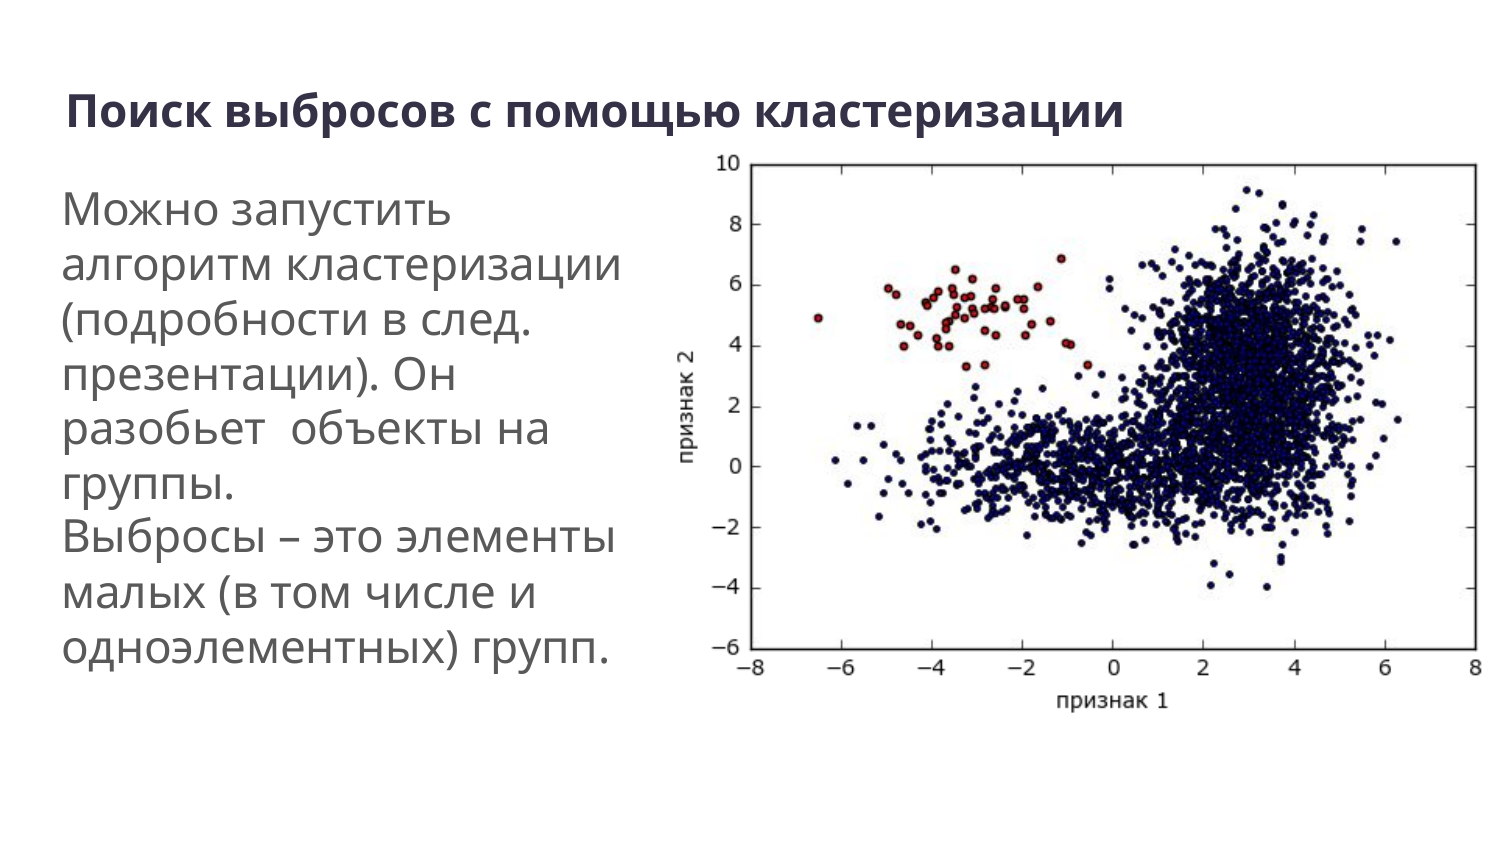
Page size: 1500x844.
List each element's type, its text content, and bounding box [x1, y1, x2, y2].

text_box Поиск выбросов с помощью кластеризации Можно запустить алгоритм кластеризации (подробности в след. презентации). Он разобьет объекты на группы. Выбросы – это элементы малых (в том числе и одноэлементных) групп. [58, 79, 1231, 673]
picture [662, 138, 1497, 727]
